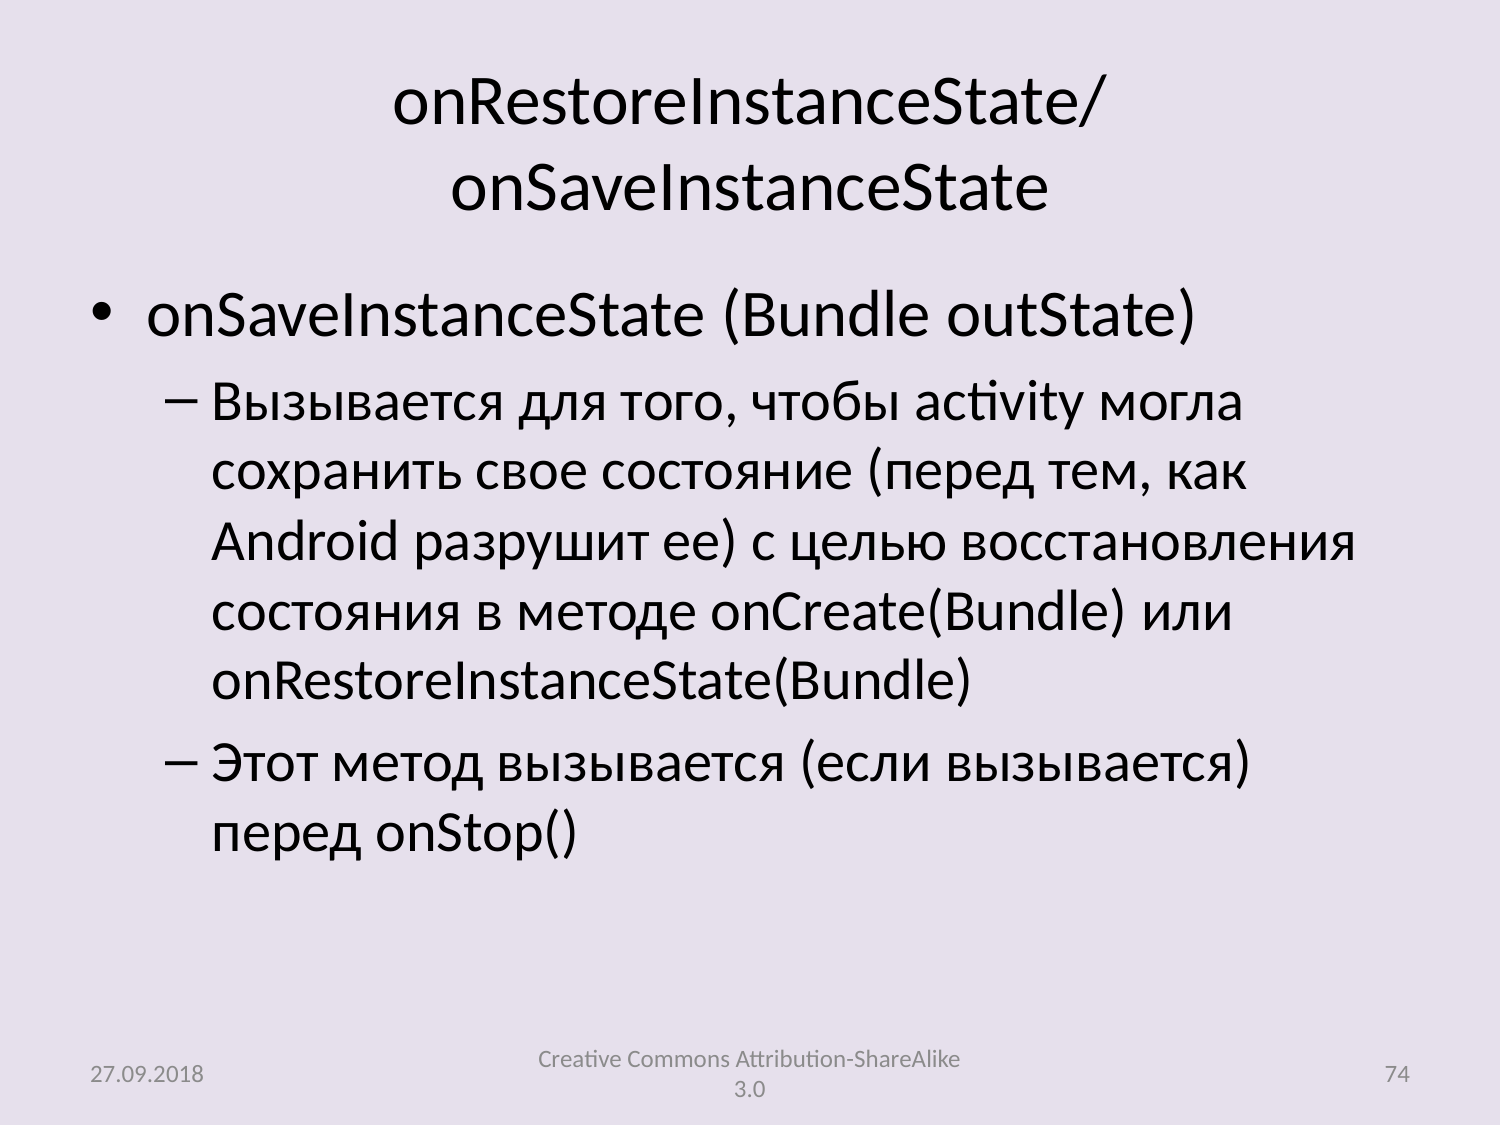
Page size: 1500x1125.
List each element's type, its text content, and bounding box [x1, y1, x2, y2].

slide_number 74 [1074, 1042, 1425, 1103]
list onSaveInstanceState (Bundle outState) Вызывается для того, чтобы activity могла сохранить свое состояние (перед тем, как Android разрушит ее) с целью восстановления состояния в методе onCreate(Bundle) или onRestoreInstanceState(Bundle) Этот метод вызывается (если вызывается) перед onStop() [74, 262, 1426, 1006]
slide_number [75, 1042, 425, 1103]
footer Creative Commons Attribution-ShareAlike 3.0 [512, 1042, 988, 1103]
title onRestoreInstanceState/ onSaveInstanceState [74, 44, 1426, 233]
